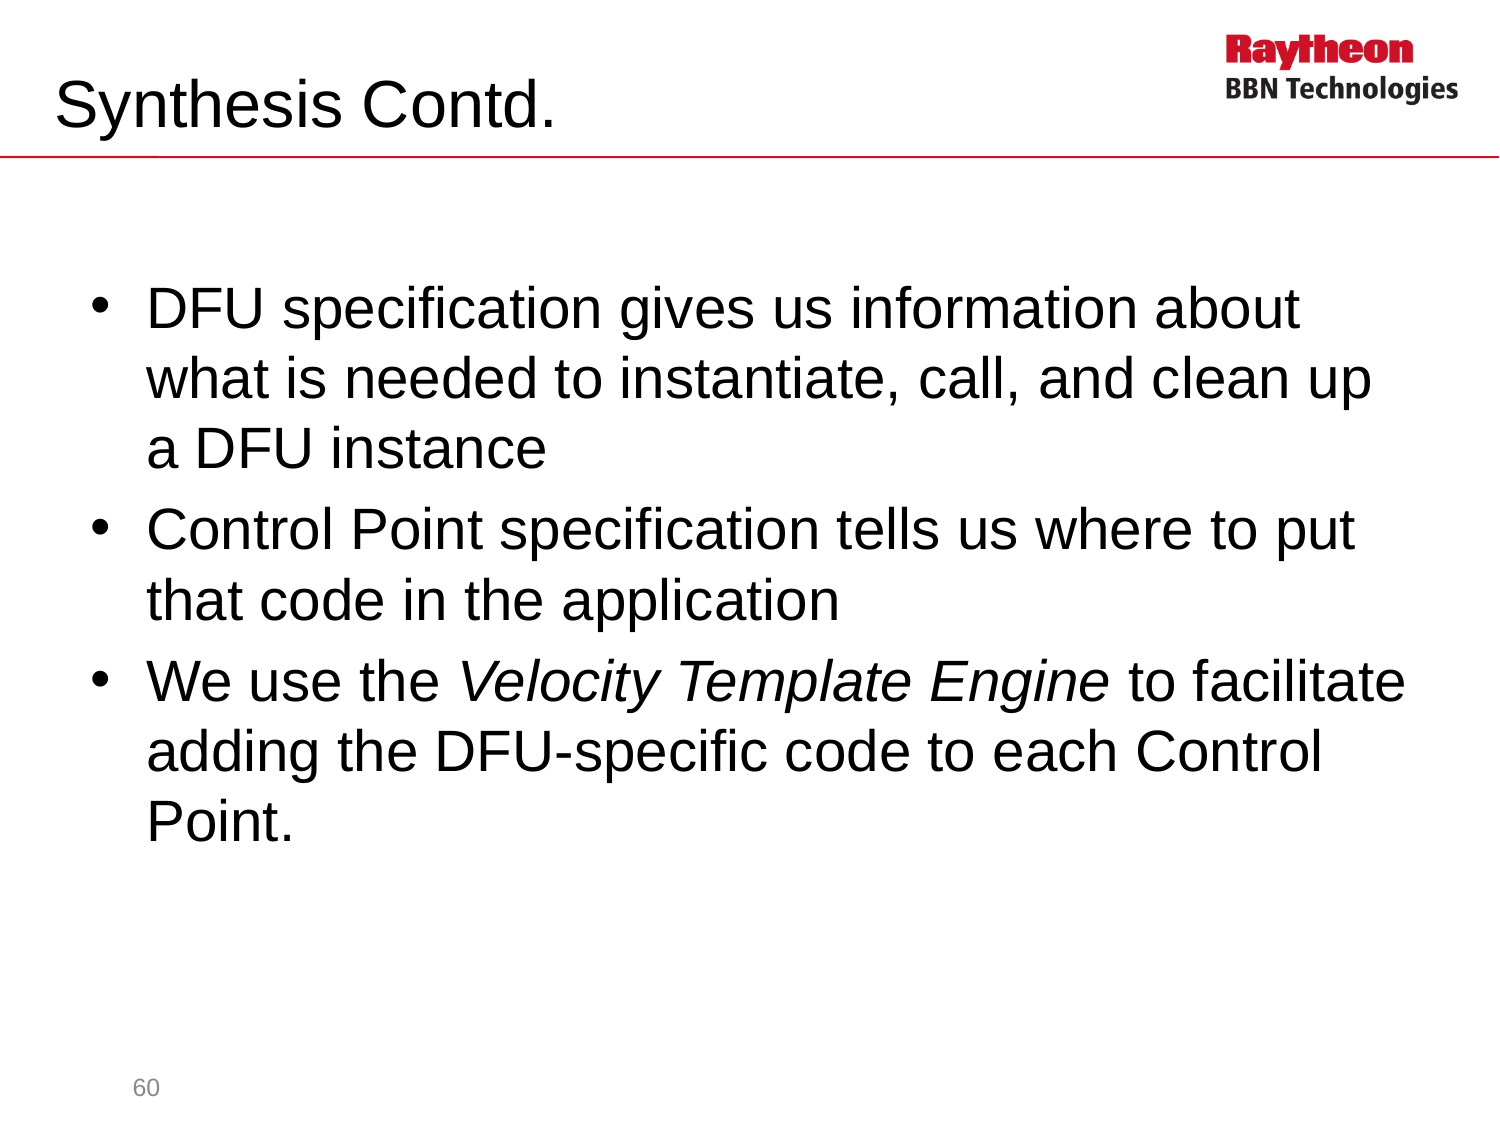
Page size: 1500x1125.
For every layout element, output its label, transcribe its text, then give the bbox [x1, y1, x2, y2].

picture [1222, 31, 1460, 108]
list DFU specification gives us information about what is needed to instantiate, call, and clean up a DFU instance Control Point specification tells us where to put that code in the application We use the Velocity Template Engine to facilitate adding the DFU-specific code to each Control Point. [74, 262, 1426, 1006]
title Synthesis Contd. [39, 44, 1390, 158]
slide_number 60 [42, 1056, 251, 1116]
